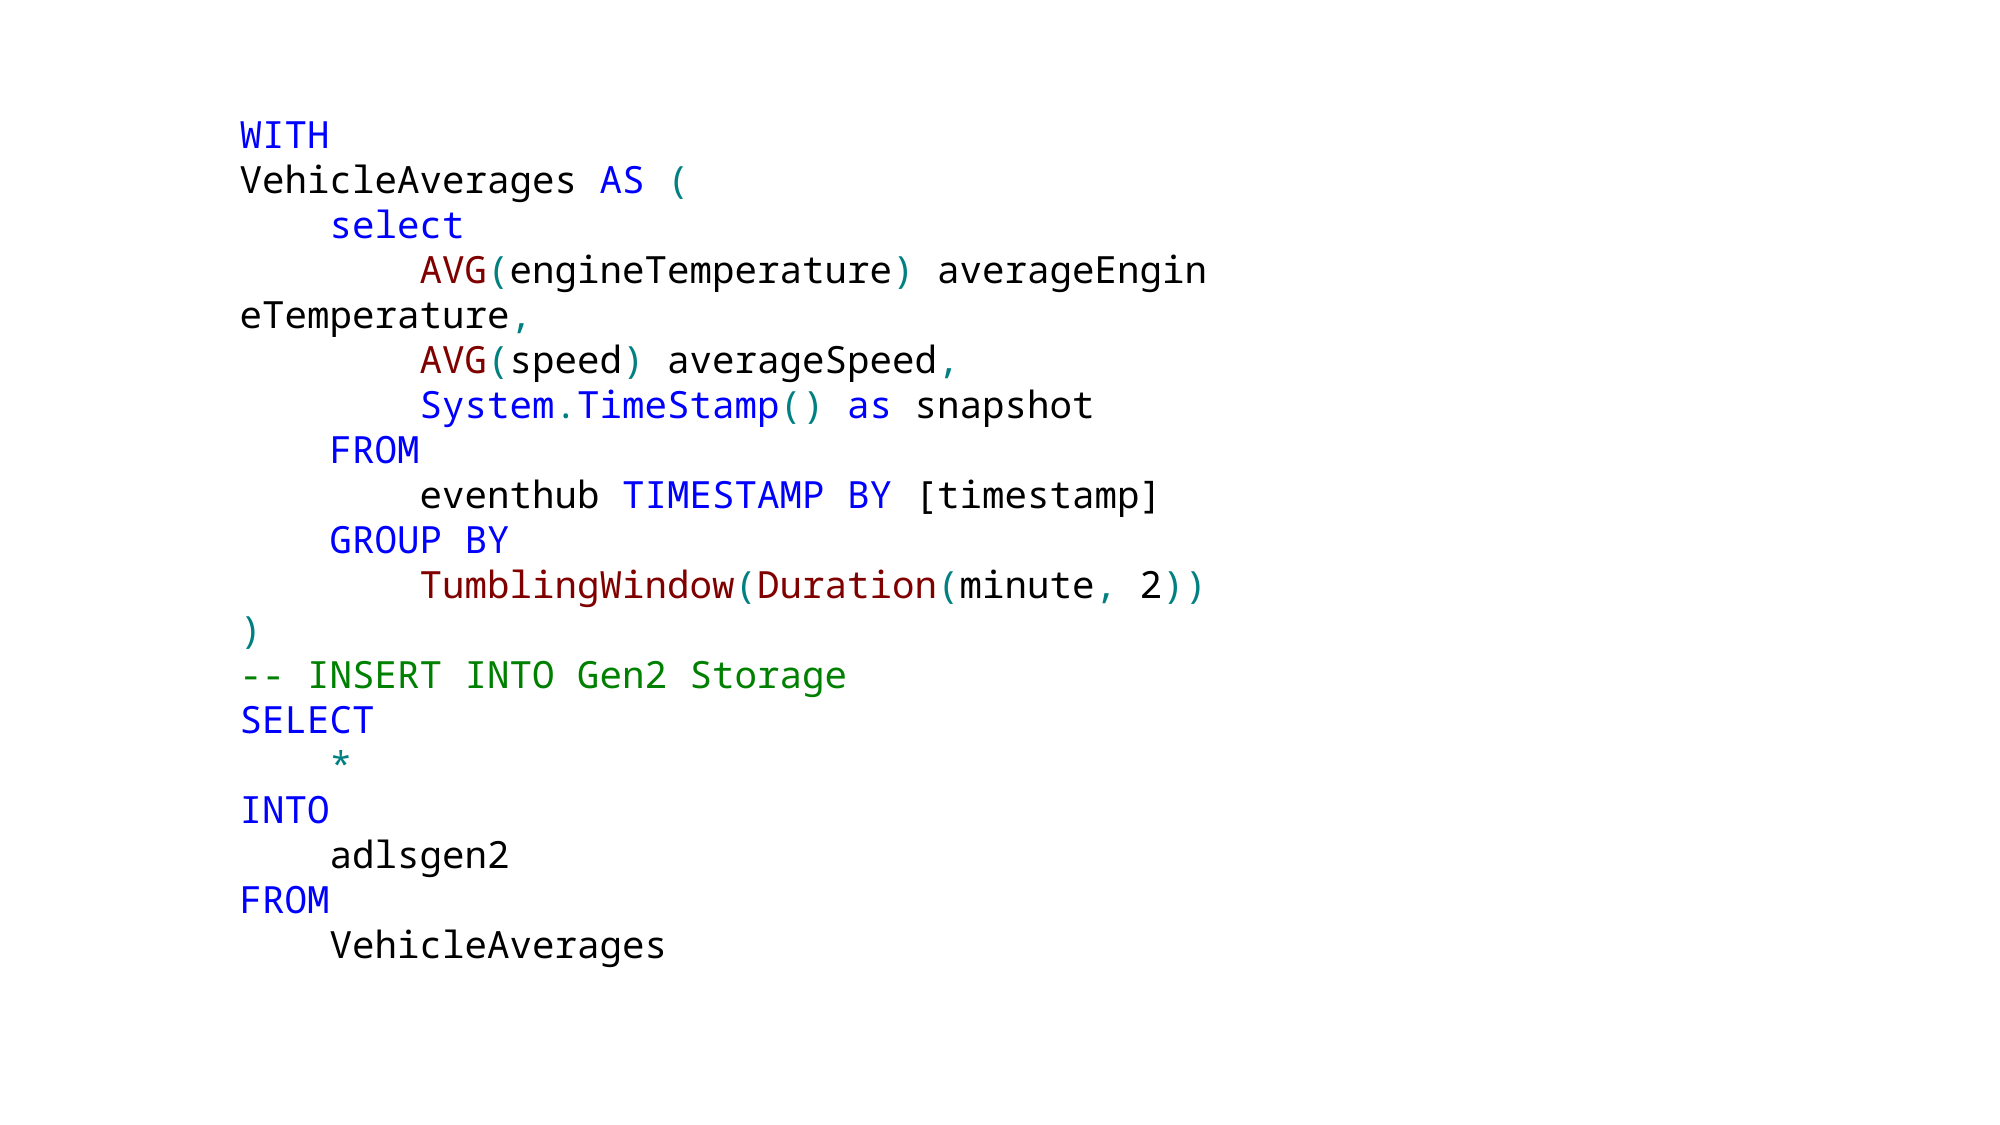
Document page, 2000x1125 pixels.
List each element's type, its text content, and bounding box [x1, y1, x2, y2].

text_box WITH VehicleAverages AS ( select AVG(engineTemperature) averageEngineTemperature, AVG(speed) averageSpeed, System.TimeStamp() as snapshot FROM eventhub TIMESTAMP BY [timestamp] GROUP BY TumblingWindow(Duration(minute, 2)) ) -- INSERT INTO Gen2 Storage SELECT * INTO adlsgen2 FROM VehicleAverages [224, 103, 1225, 1063]
